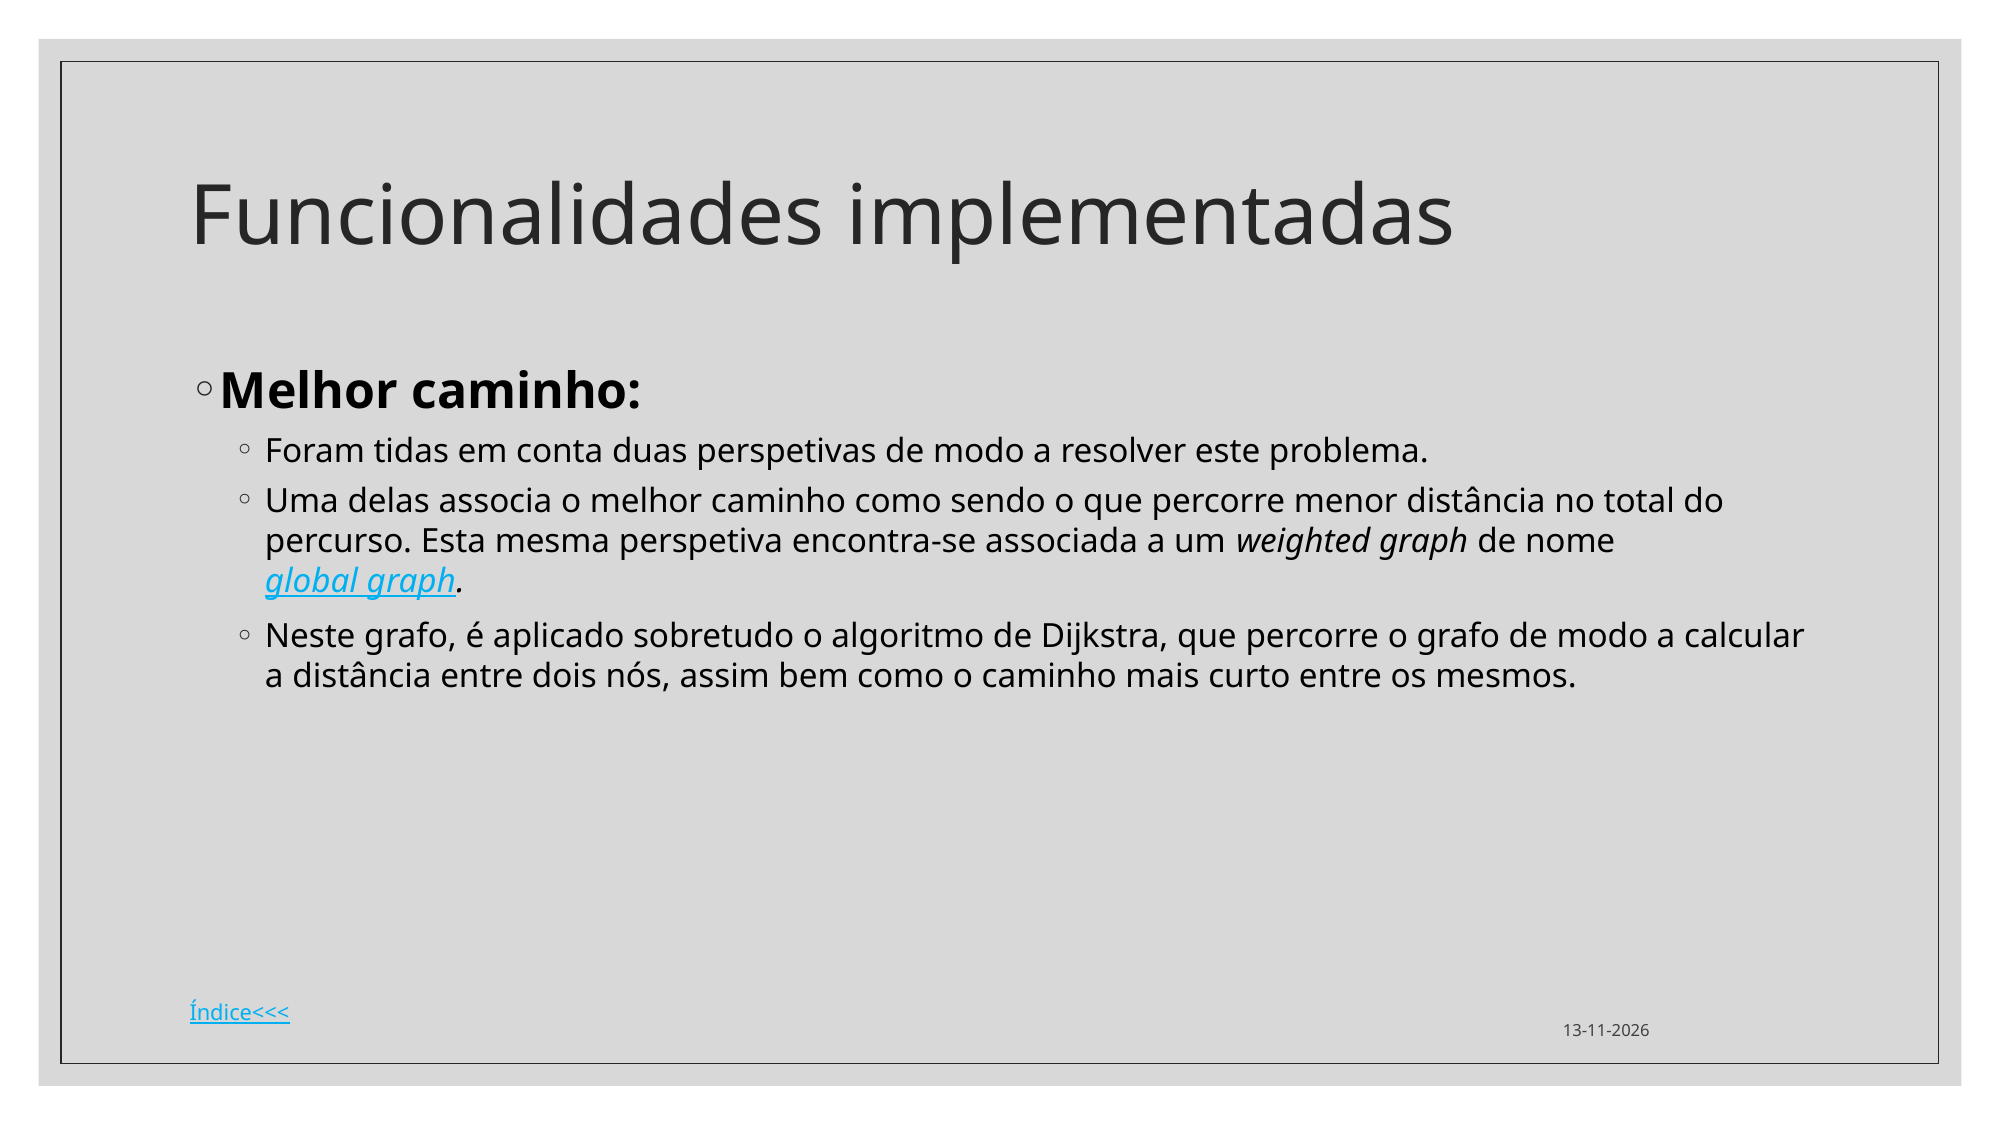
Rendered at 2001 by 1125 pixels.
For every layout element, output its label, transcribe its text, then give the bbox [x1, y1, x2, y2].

text_box Índice<<< [174, 991, 321, 1036]
title Funcionalidades implementadas [174, 105, 1825, 331]
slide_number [1190, 990, 1665, 1050]
list Melhor caminho: Foram tidas em conta duas perspetivas de modo a resolver este problema. Uma delas associa o melhor caminho como sendo o que percorre menor distância no total do percurso. Esta mesma perspetiva encontra-se associada a um weighted graph de nome global graph. Neste grafo, é aplicado sobretudo o algoritmo de Dijkstra, que percorre o grafo de modo a calcular a distância entre dois nós, assim bem como o caminho mais curto entre os mesmos. [174, 345, 1825, 977]
